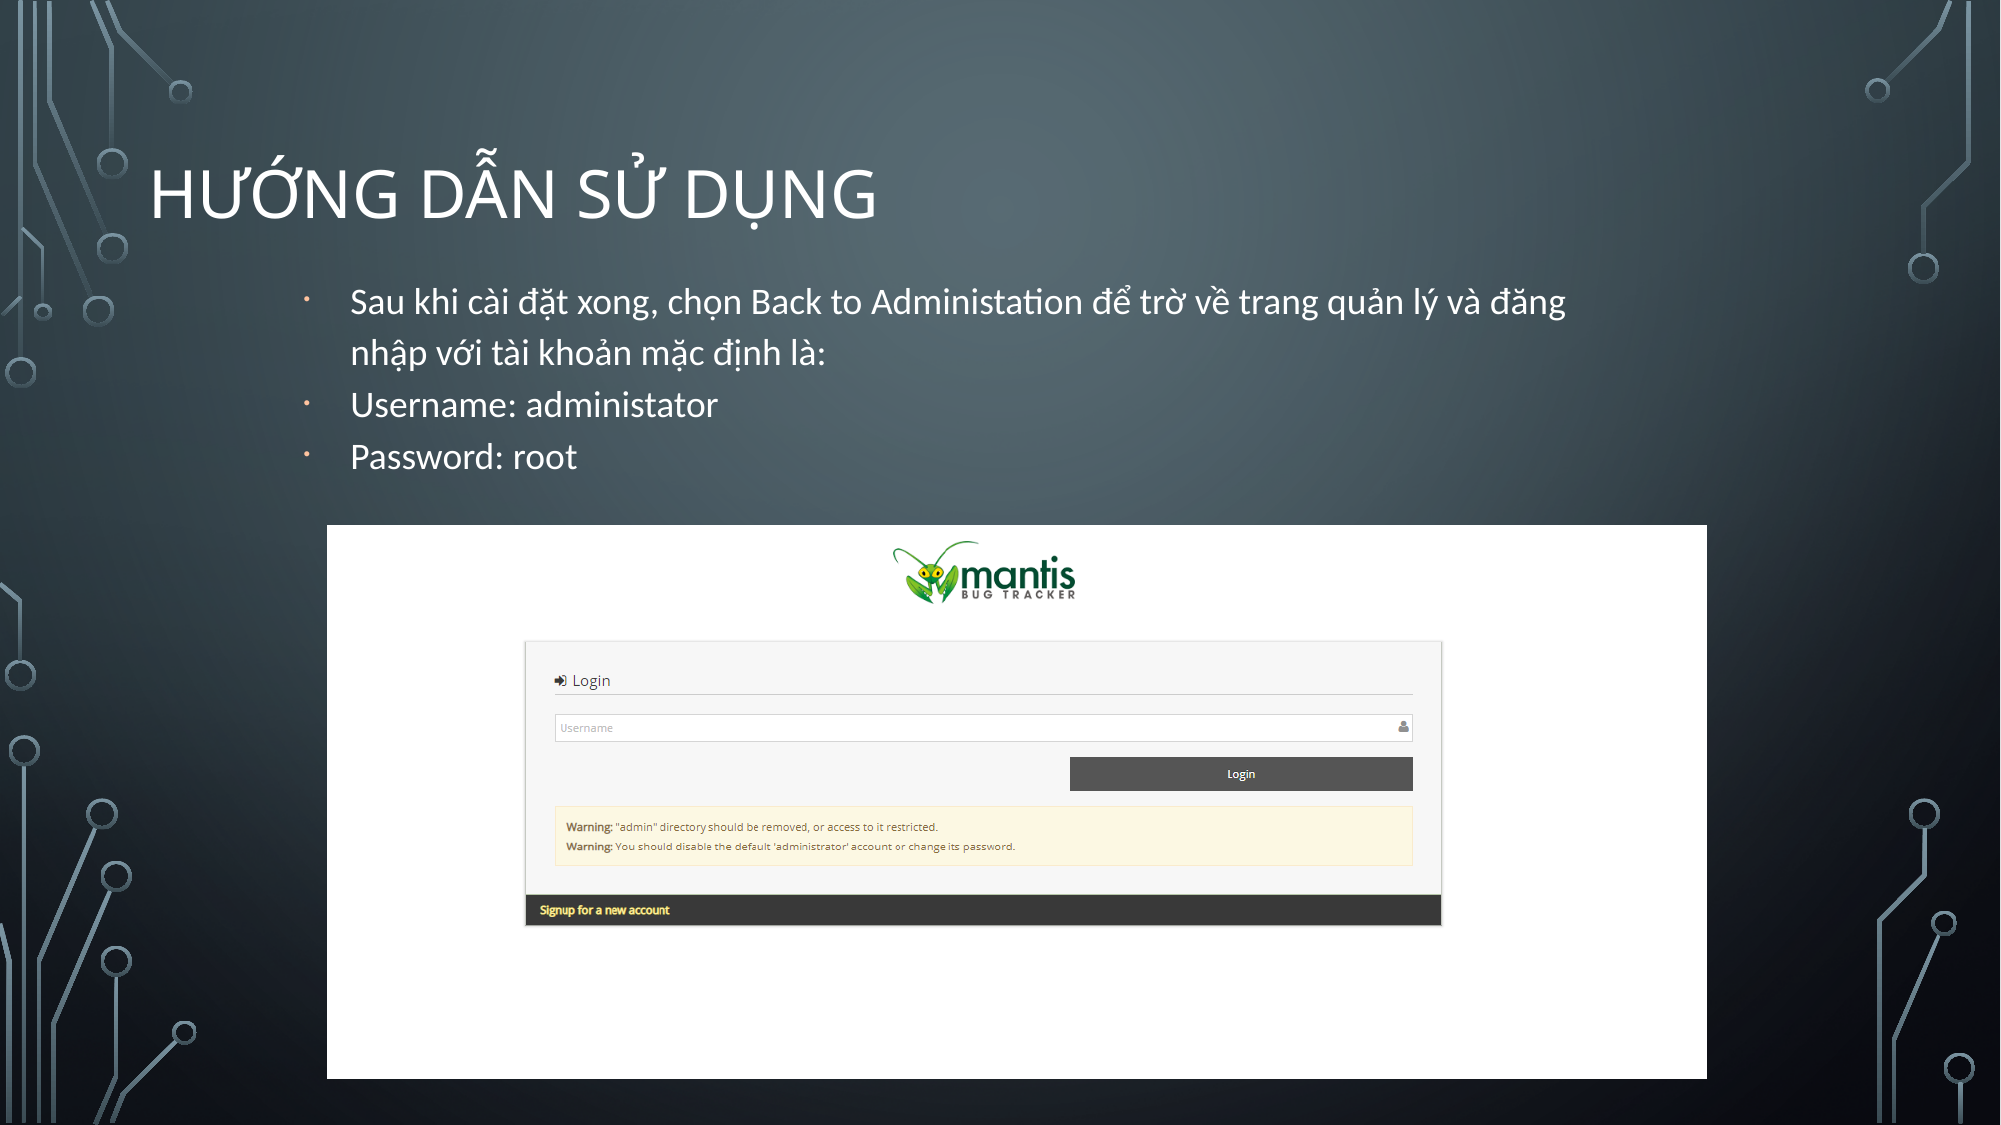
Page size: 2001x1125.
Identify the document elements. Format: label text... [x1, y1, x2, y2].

picture [327, 524, 1707, 1080]
title Hướng dẫn sử dụng [133, 106, 1760, 241]
text_box Sau khi cài đặt xong, chọn Back to Administation để trờ về trang quản lý và đăng nhập với tài khoản mặc định là: Username: administator Password: root [288, 262, 1647, 485]
